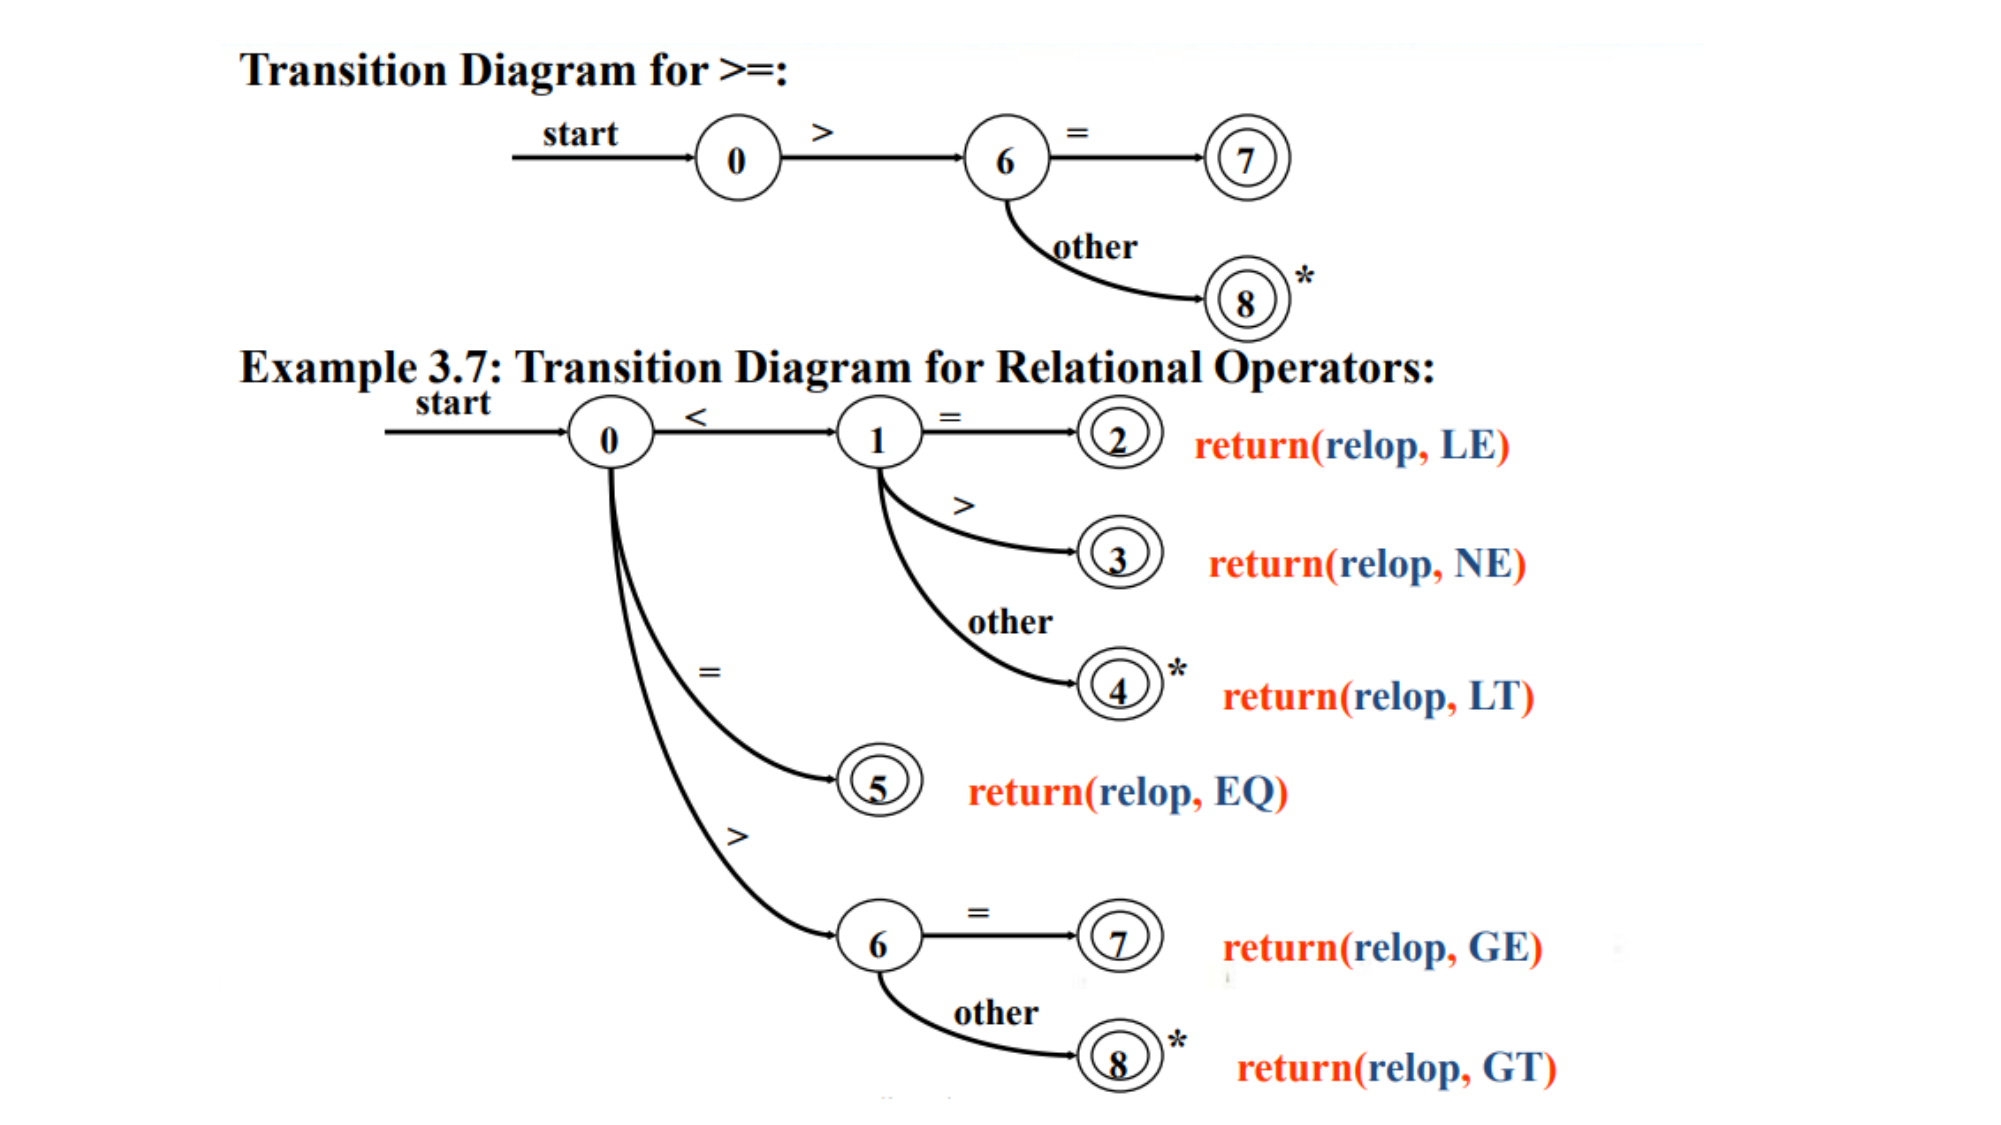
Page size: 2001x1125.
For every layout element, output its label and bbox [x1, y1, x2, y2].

list [219, 43, 1704, 1099]
